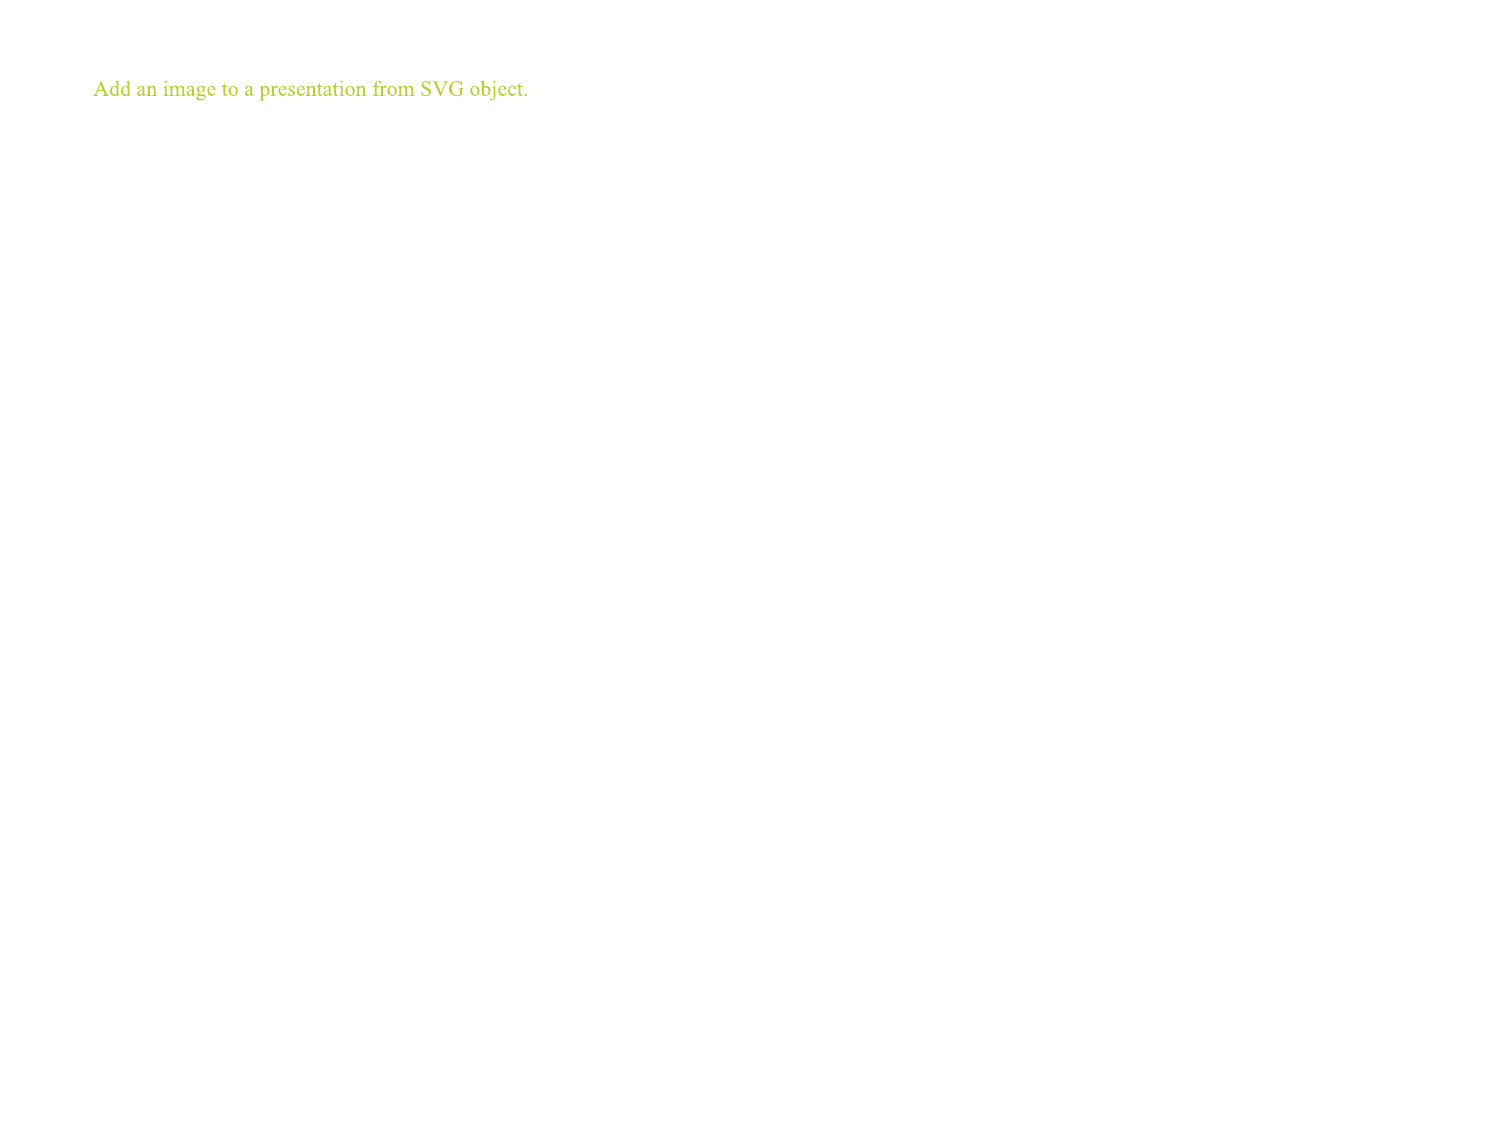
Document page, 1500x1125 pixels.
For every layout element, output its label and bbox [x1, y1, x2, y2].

picture [0, 0, 1001, 1001]
